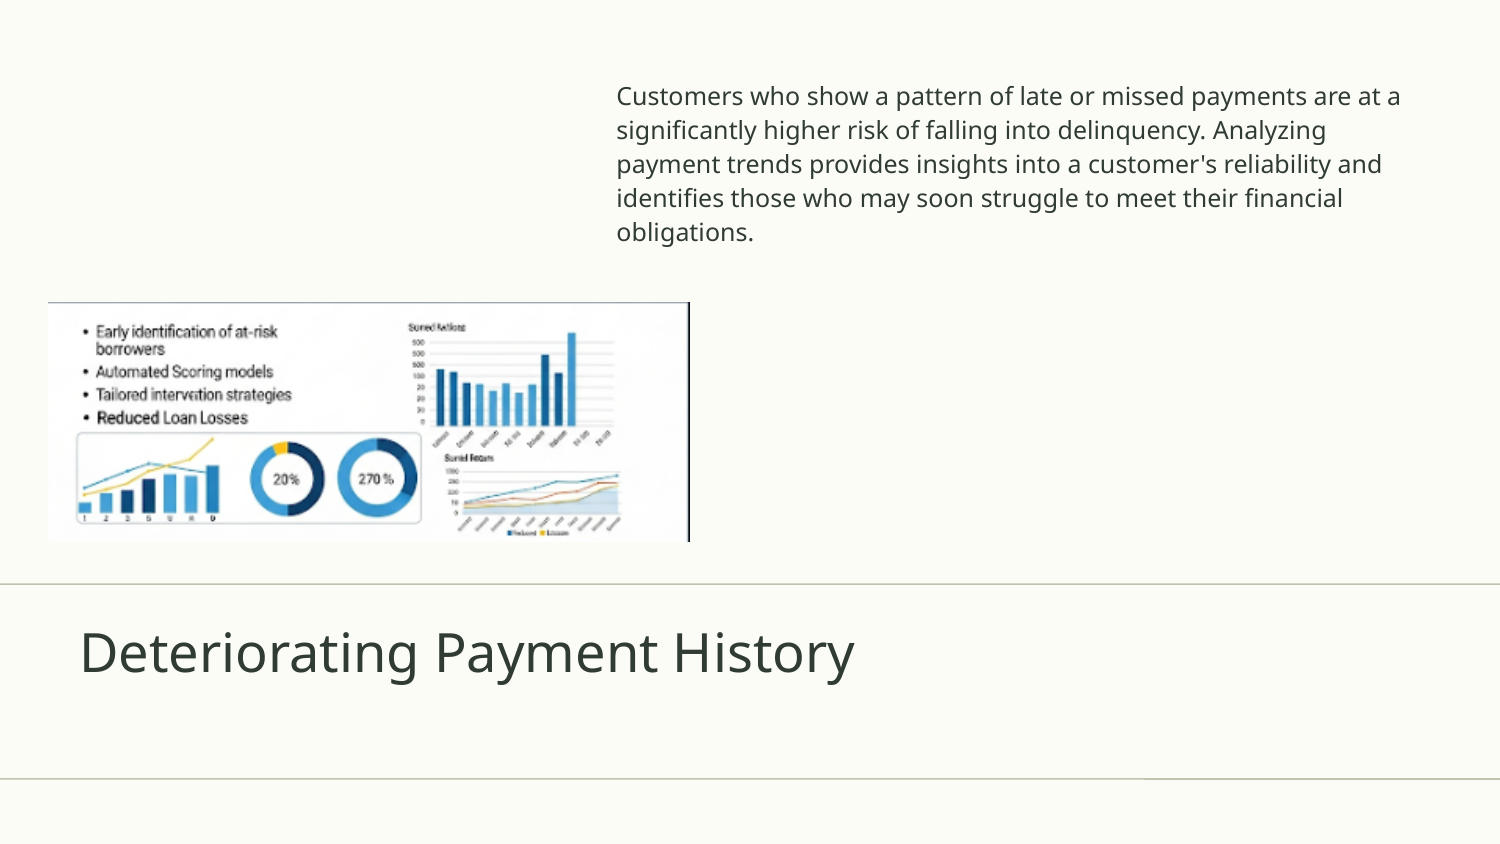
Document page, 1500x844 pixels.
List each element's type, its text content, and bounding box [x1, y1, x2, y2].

subtitle Customers who show a pattern of late or missed payments are at a significantly higher risk of falling into delinquency. Analyzing payment trends provides insights into a customer's reliability and identifies those who may soon struggle to meet their financial obligations. [601, 64, 1436, 536]
title Deteriorating Payment History [64, 600, 1425, 763]
picture [48, 302, 690, 542]
